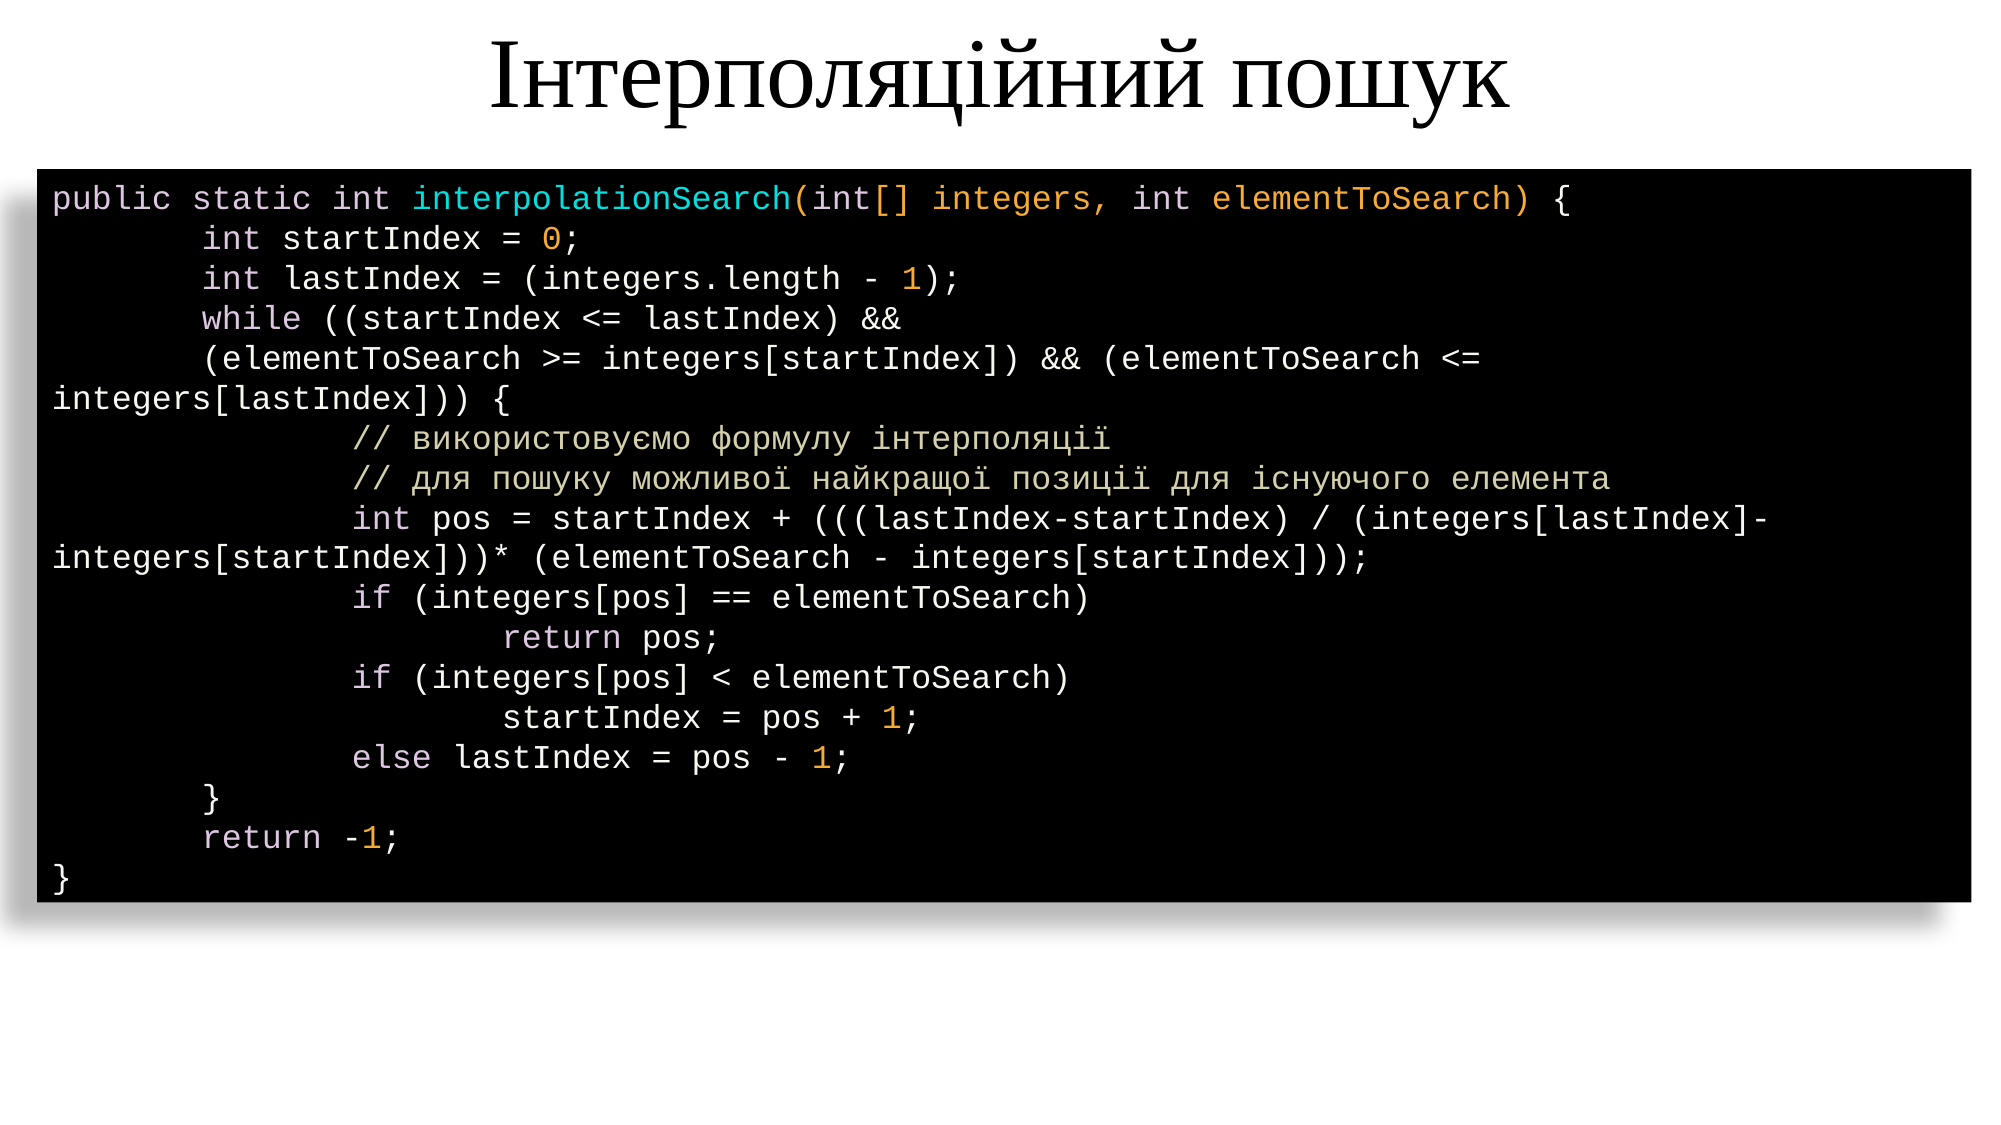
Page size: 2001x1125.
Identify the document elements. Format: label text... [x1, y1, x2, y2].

text_box public static int interpolationSearch(int[] integers, int elementToSearch) { int startIndex = 0; int lastIndex = (integers.length - 1); while ((startIndex <= lastIndex) && (elementToSearch >= integers[startIndex]) && (elementToSearch <= integers[lastIndex])) { // використовуємо формулу інтерполяції // для пошуку можливої найкращої позиції для існуючого елемента int pos = startIndex + (((lastIndex-startIndex) / (integers[lastIndex]-integers[startIndex]))* (elementToSearch - integers[startIndex])); if (integers[pos] == elementToSearch) return pos; if (integers[pos] < elementToSearch) startIndex = pos + 1; else lastIndex = pos - 1; } return -1; } [37, 169, 1972, 903]
text_box Інтерполяційний пошук [0, 0, 2000, 135]
